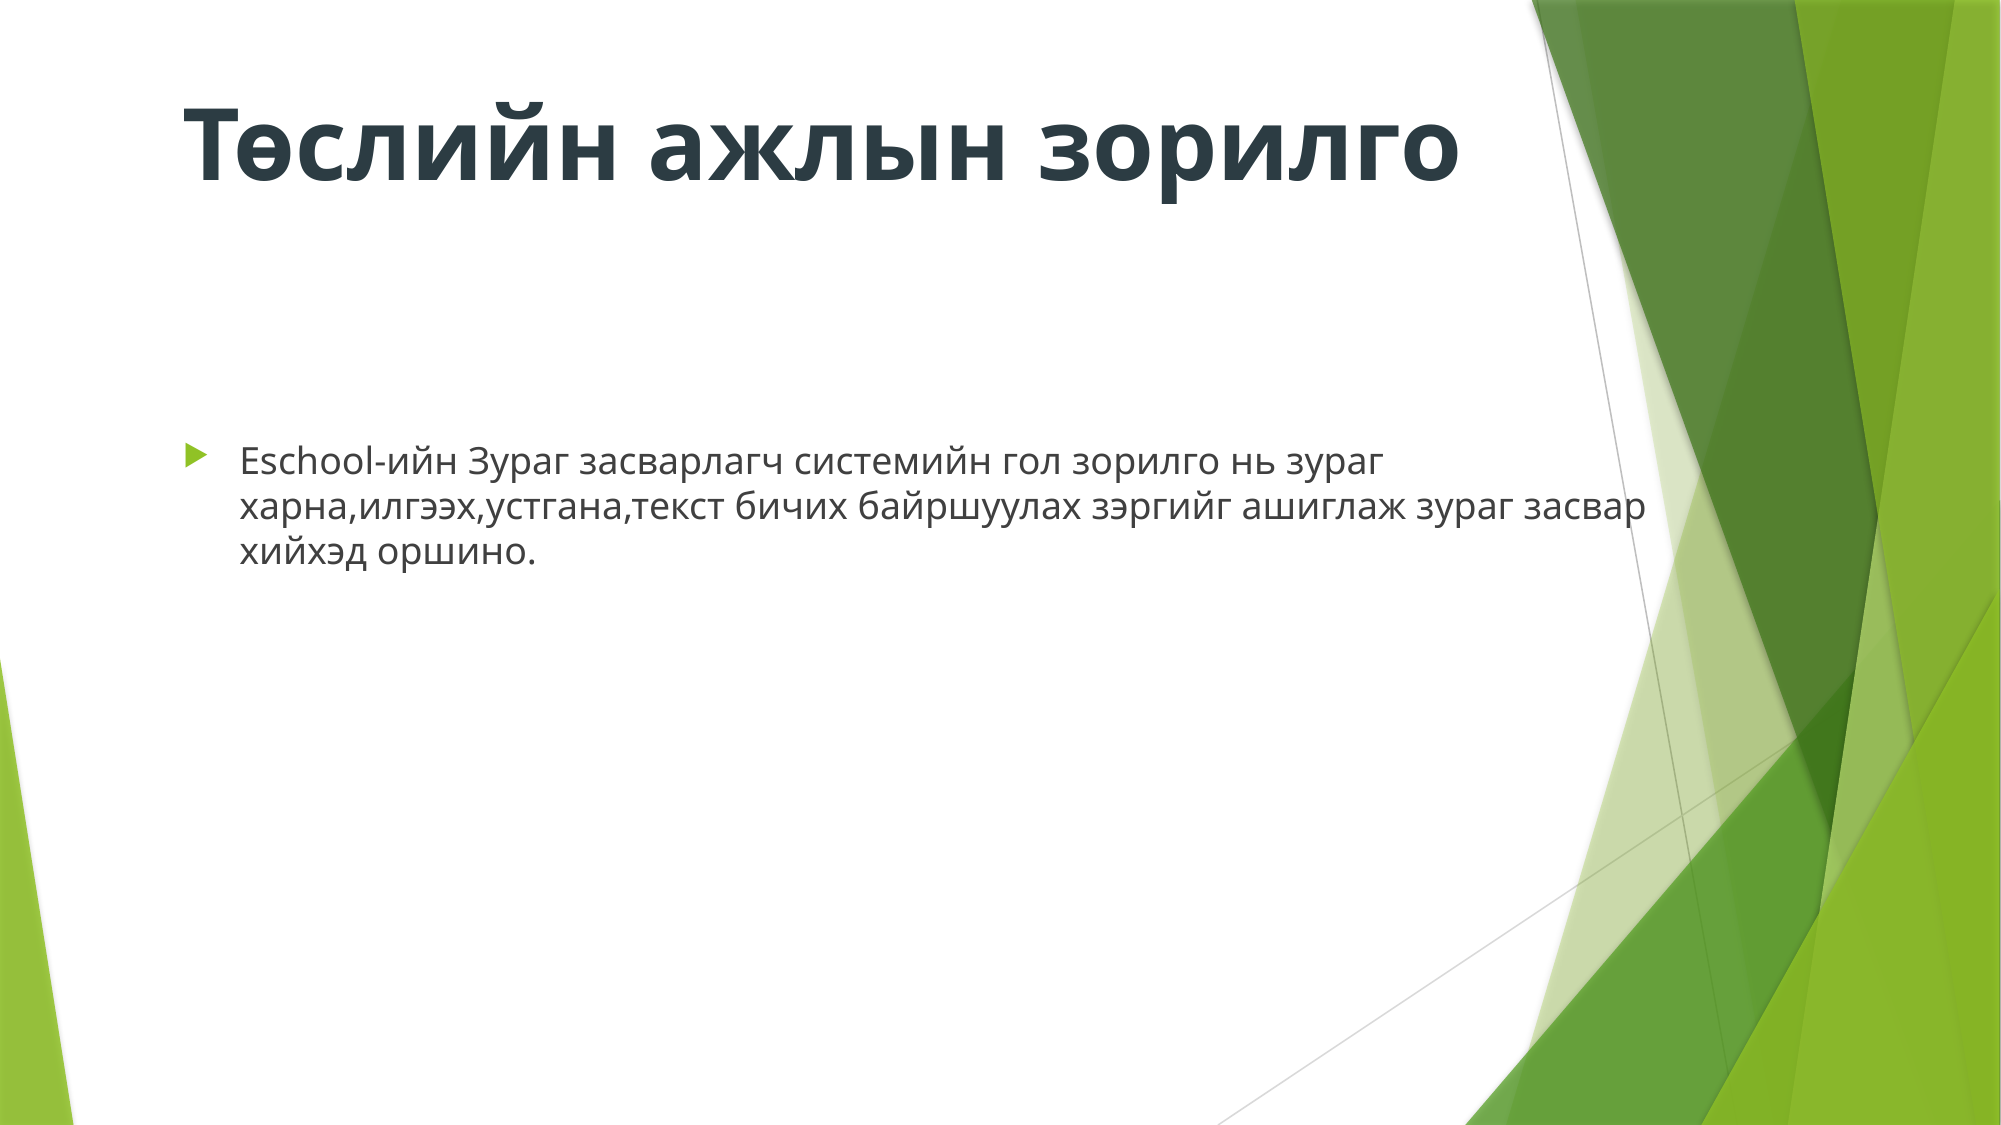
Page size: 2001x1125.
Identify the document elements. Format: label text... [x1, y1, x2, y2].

list Eschool-ийн Зураг засварлагч системийн гол зорилго нь зураг харна,илгээх,устгана,текст бичих байршуулах зэргийг ашиглаж зураг засвар хийхэд оршино. [168, 429, 1763, 1035]
title Төслийн ажлын зорилго [168, 96, 1763, 338]
